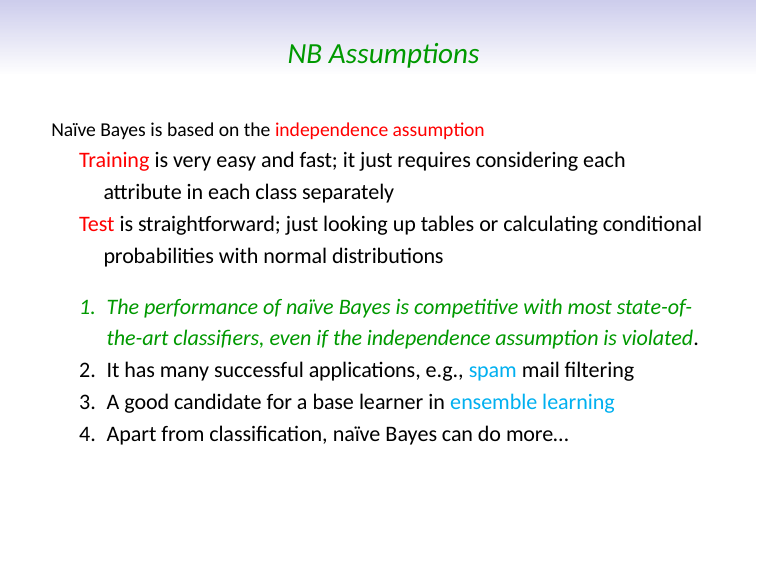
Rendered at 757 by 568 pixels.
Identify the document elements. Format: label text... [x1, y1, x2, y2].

picture [0, 0, 756, 74]
title NB Assumptions [287, 34, 529, 106]
list Naïve Bayes is based on the independence assumption Training is very easy and fast; it just requires considering each attribute in each class separately Test is straightforward; just looking up tables or calculating conditional probabilities with normal distributions The performance of naïve Bayes is competitive with most state-of-the-art classifiers, even if the independence assumption is violated. It has many successful applications, e.g., spam mail filtering A good candidate for a base learner in ensemble learning Apart from classification, naïve Bayes can do more… [51, 112, 704, 497]
